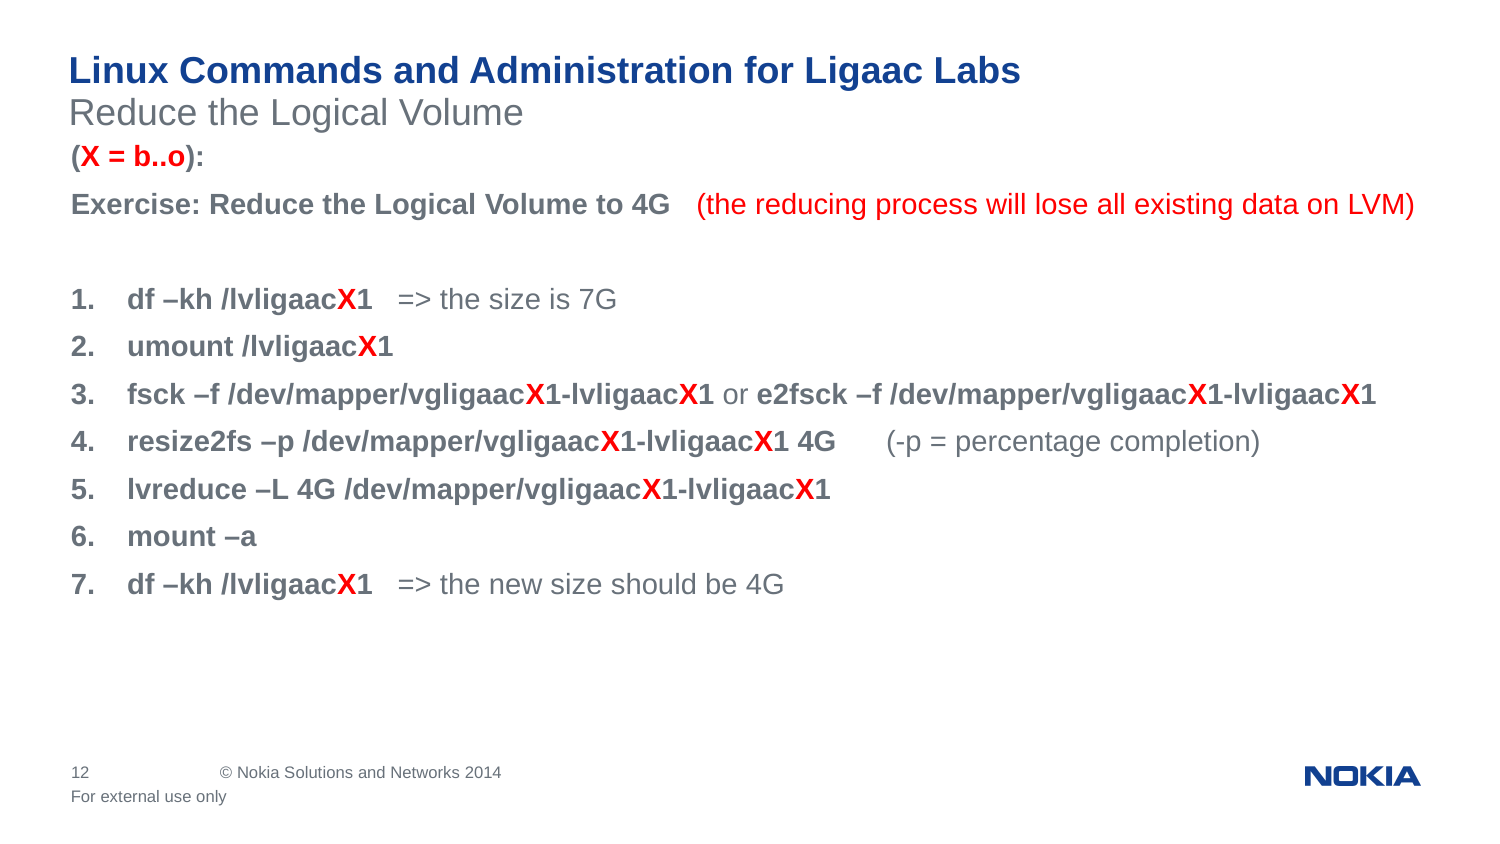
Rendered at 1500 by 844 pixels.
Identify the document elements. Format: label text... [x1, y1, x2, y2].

list (X = b..o): Exercise: Reduce the Logical Volume to 4G (the reducing process will lose all existing data on LVM) df –kh /lvligaacX1 => the size is 7G umount /lvligaacX1 fsck –f /dev/mapper/vgligaacX1-lvligaacX1 or e2fsck –f /dev/mapper/vgligaacX1-lvligaacX1 resize2fs –p /dev/mapper/vgligaacX1-lvligaacX1 4G (-p = percentage completion) lvreduce –L 4G /dev/mapper/vgligaacX1-lvligaacX1 mount –a df –kh /lvligaacX1 => the new size should be 4G [70, 137, 1473, 723]
footer For external use only [70, 785, 1069, 806]
title Linux Commands and Administration for Ligaac Labs [68, 45, 1419, 87]
list Reduce the Logical Volume [68, 87, 1419, 138]
picture [1305, 766, 1421, 786]
